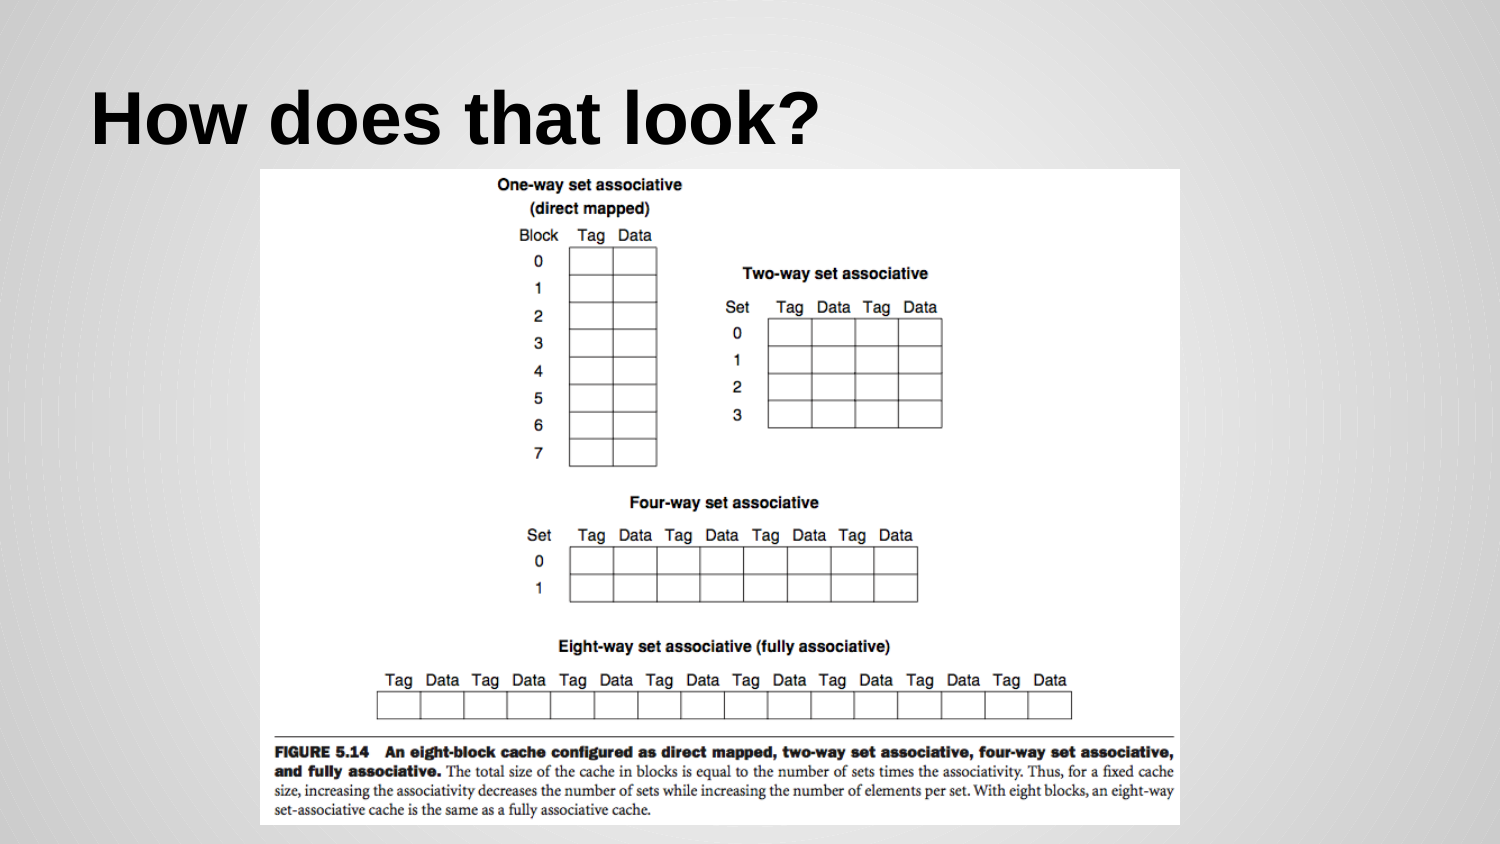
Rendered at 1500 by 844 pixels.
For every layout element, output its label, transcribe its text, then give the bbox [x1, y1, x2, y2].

title How does that look? [75, 33, 1425, 175]
picture [259, 168, 1180, 826]
